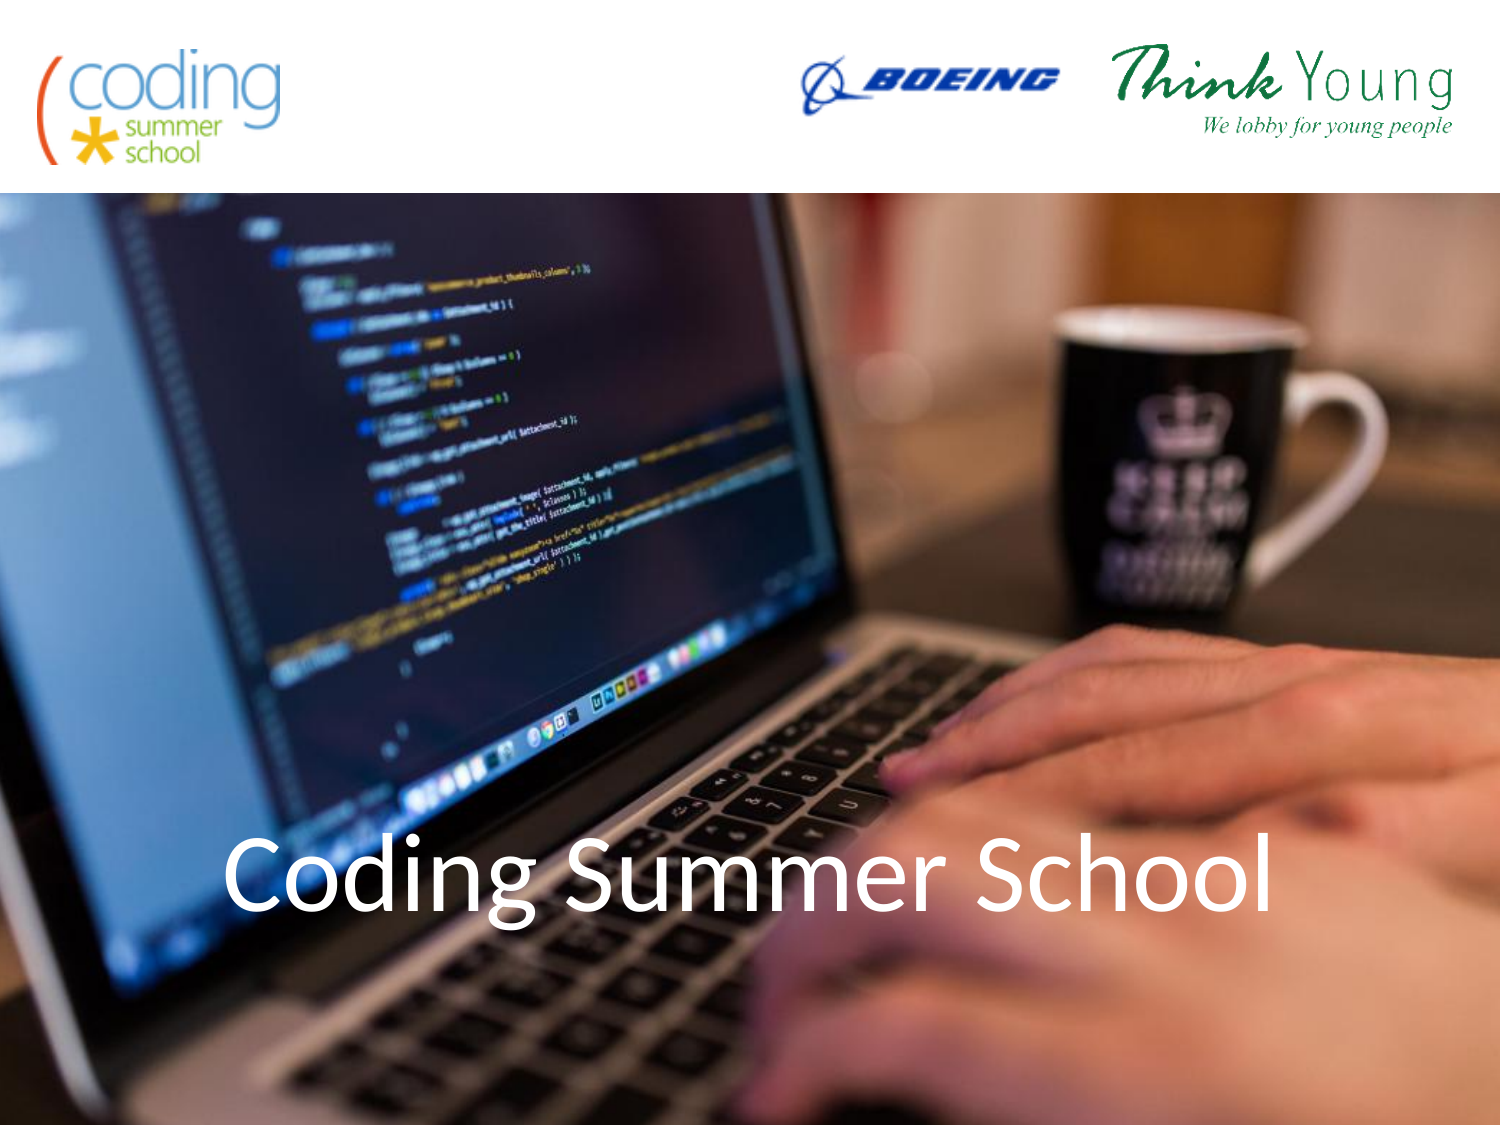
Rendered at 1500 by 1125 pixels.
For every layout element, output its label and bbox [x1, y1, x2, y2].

picture [37, 49, 280, 166]
picture [0, 193, 1500, 1125]
picture [1112, 44, 1453, 138]
picture [745, 0, 1101, 169]
